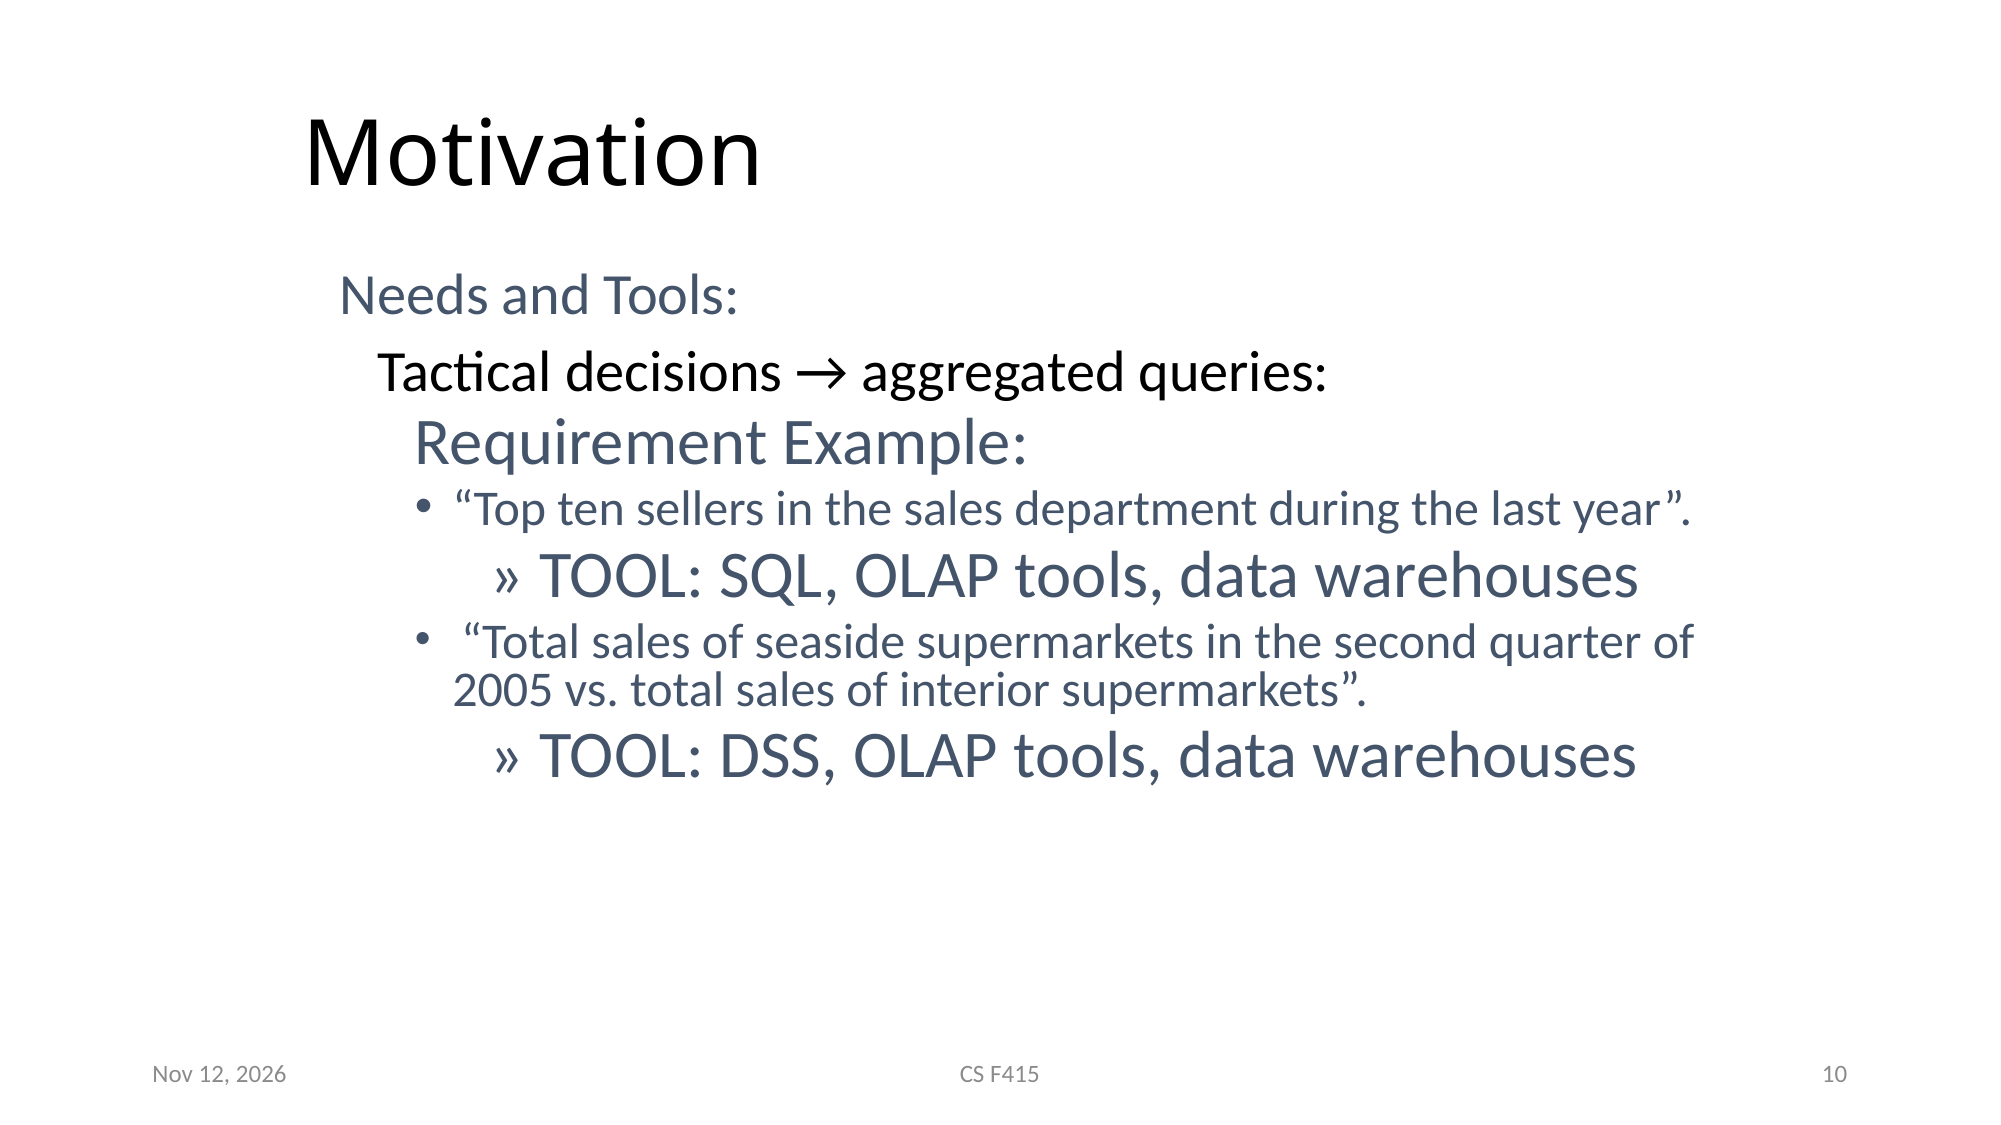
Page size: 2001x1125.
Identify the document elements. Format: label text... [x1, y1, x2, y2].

title Motivation [287, 62, 838, 250]
slide_number 16-Jan-19 [137, 1042, 588, 1103]
slide_number 10 [1412, 1042, 1863, 1103]
footer CS F415 [662, 1042, 1338, 1103]
list Needs and Tools: Tactical decisions → aggregated queries: Requirement Example: “Top ten sellers in the sales department during the last year”. » TOOL: SQL, OLAP tools, data warehouses “Total sales of seaside supermarkets in the second quarter of 2005 vs. total sales of interior supermarkets”. » TOOL: DSS, OLAP tools, data warehouses [324, 262, 1750, 1125]
